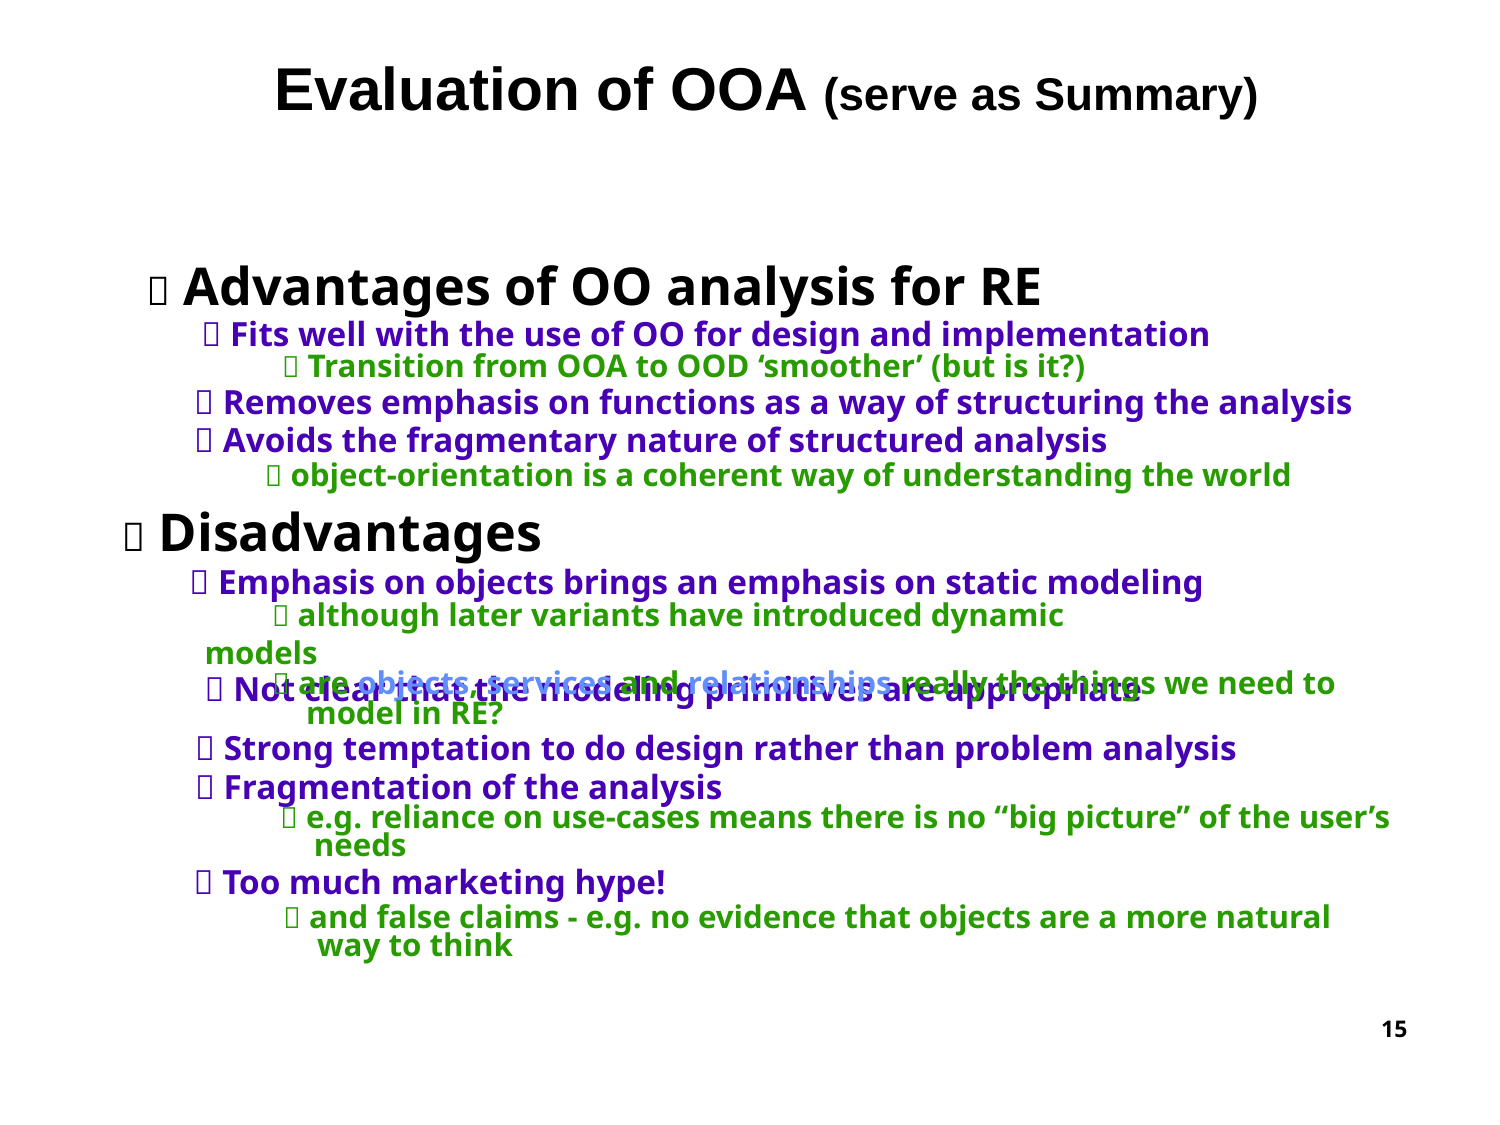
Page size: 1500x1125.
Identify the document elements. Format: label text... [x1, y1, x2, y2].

text_box  Disadvantages [121, 501, 543, 623]
text_box  and false claims - e.g. no evidence that objects are a more natural way to think [283, 906, 1333, 991]
text_box  Emphasis on objects brings an emphasis on static modeling [189, 562, 1206, 640]
text_box  Advantages of OO analysis for RE [146, 255, 1044, 377]
text_box  Fits well with the use of OO for design and implementation [201, 314, 1213, 384]
text_box  e.g. reliance on use-cases means there is no “big picture” of the user’s needs [280, 806, 1392, 892]
text_box  Transition from OOA to OOD ‘smoother’ (but is it?) [281, 351, 1087, 384]
text_box  object-orientation is a coherent way of understanding the world [264, 459, 1294, 526]
text_box 15 [1381, 1016, 1408, 1069]
text_box  Strong temptation to do design rather than problem analysis  Fragmentation of the analysis [195, 727, 1239, 846]
text_box Evaluation of OOA (serve as Summary) [274, 62, 1260, 183]
text_box  Removes emphasis on functions as a way of structuring the analysis  Avoids the fragmentary nature of structured analysis [194, 384, 1355, 497]
text_box  Too much marketing hype! [193, 867, 667, 936]
text_box  although later variants have introduced dynamic models  Not clear that the modeling primitives are appropriate [204, 595, 1144, 708]
text_box  are objects, services and relationships really the things we need to model in RE? [272, 670, 1337, 761]
